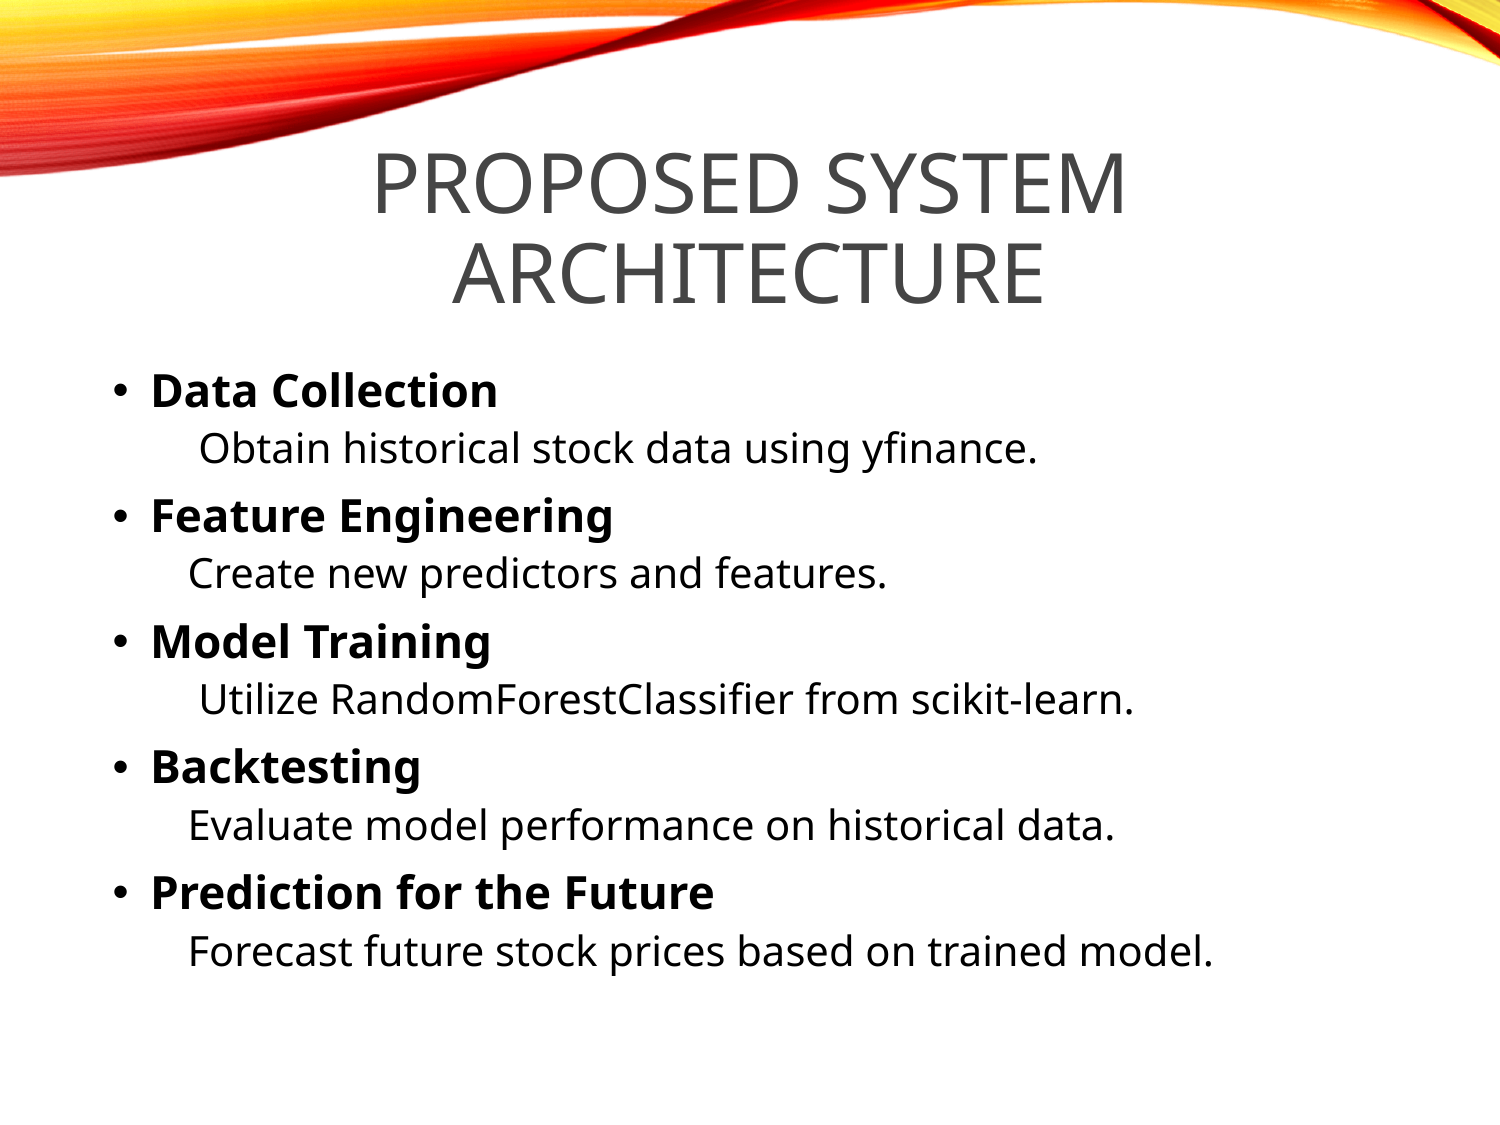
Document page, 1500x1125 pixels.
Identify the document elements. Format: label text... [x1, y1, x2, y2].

list Data Collection Obtain historical stock data using yfinance. Feature Engineering Create new predictors and features. Model Training Utilize RandomForestClassifier from scikit-learn. Backtesting Evaluate model performance on historical data. Prediction for the Future Forecast future stock prices based on trained model. [97, 360, 1403, 1028]
picture [0, 0, 1500, 178]
title Proposed system architecture [97, 125, 1403, 338]
